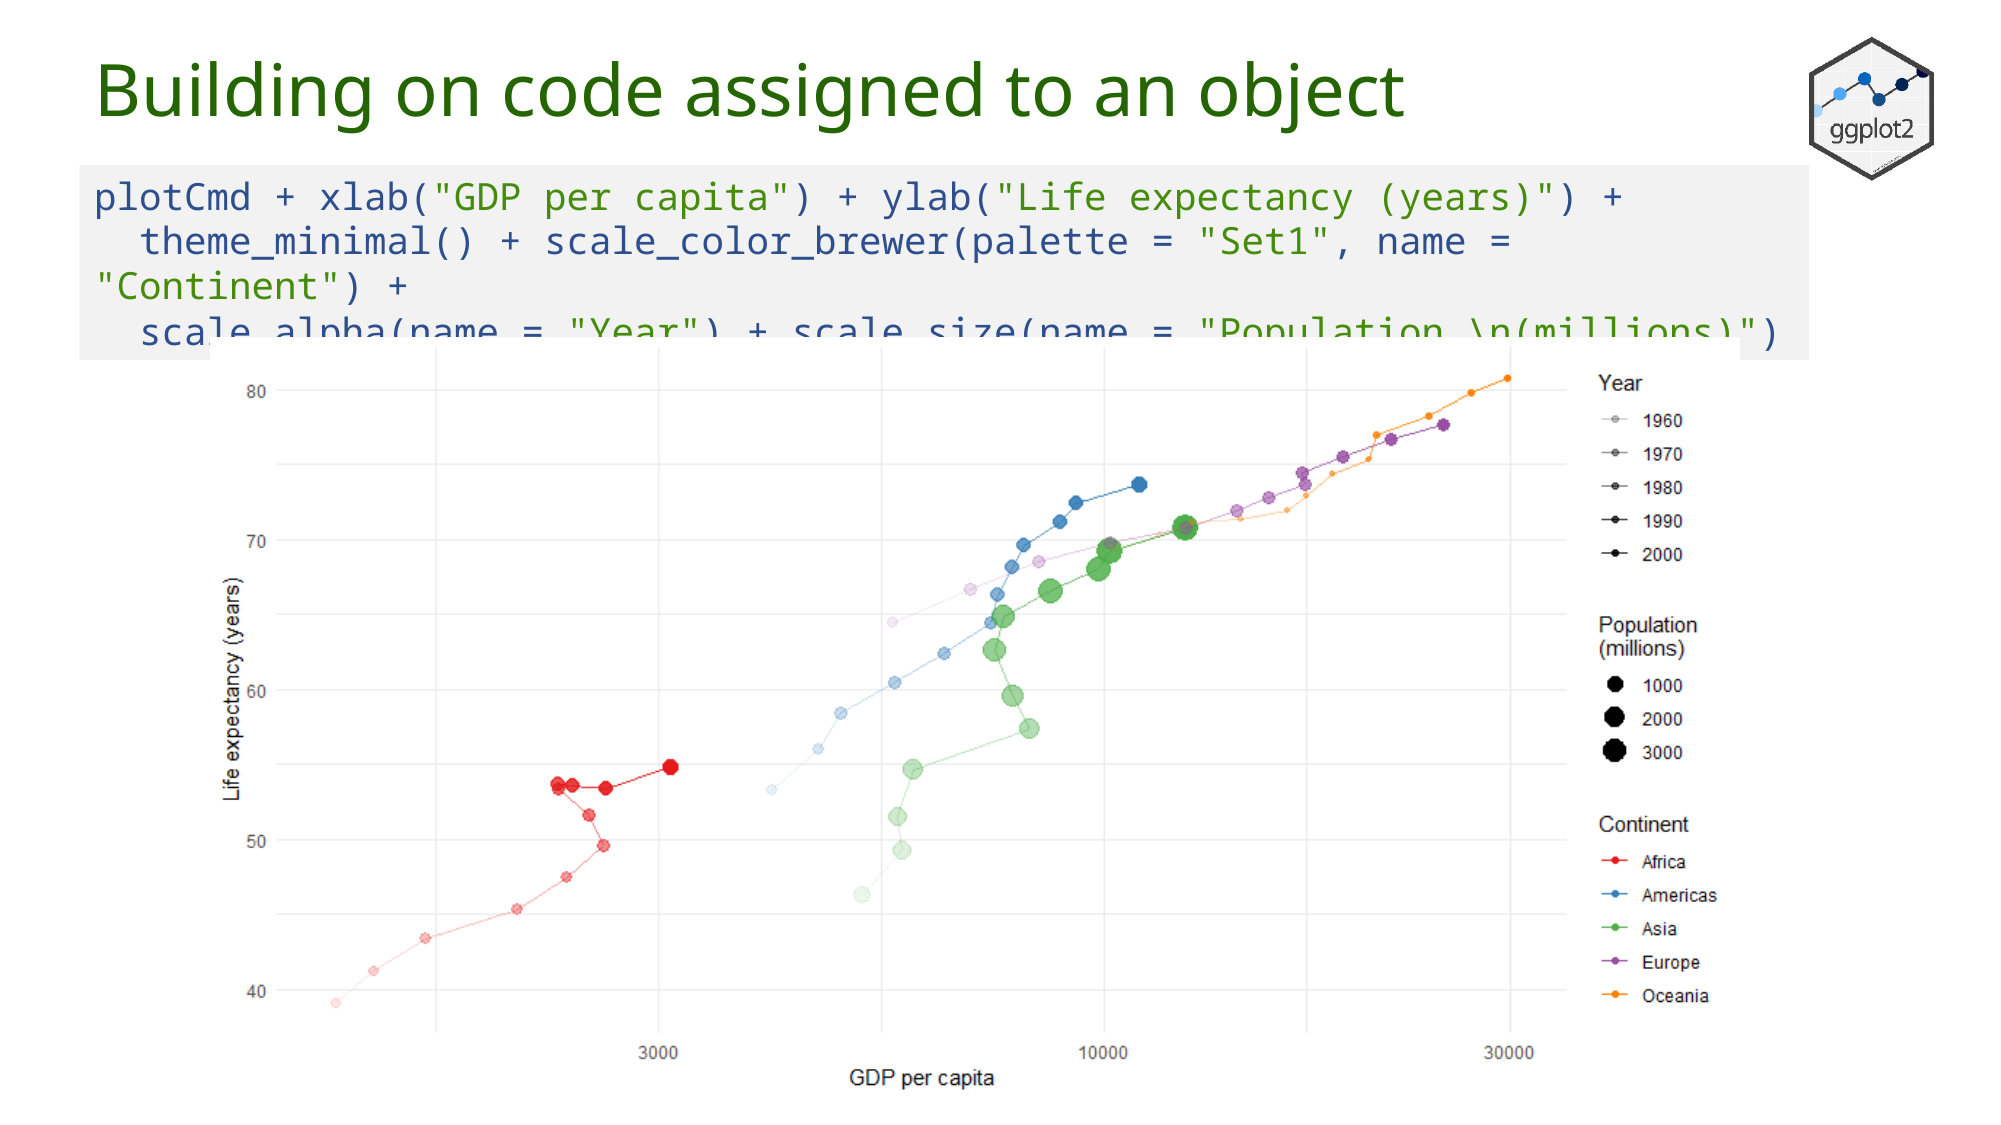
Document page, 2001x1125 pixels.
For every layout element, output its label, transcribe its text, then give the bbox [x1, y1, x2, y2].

text_box plotCmd + xlab("GDP per capita") + ylab("Life expectancy (years)") + theme_minimal() + scale_color_brewer(palette = "Set1", name = "Continent") + scale_alpha(name = "Year") + scale_size(name = "Population \n(millions)") [79, 165, 1810, 360]
picture [1809, 36, 1934, 181]
picture [210, 337, 1740, 1101]
title Building on code assigned to an object [79, 37, 1806, 140]
